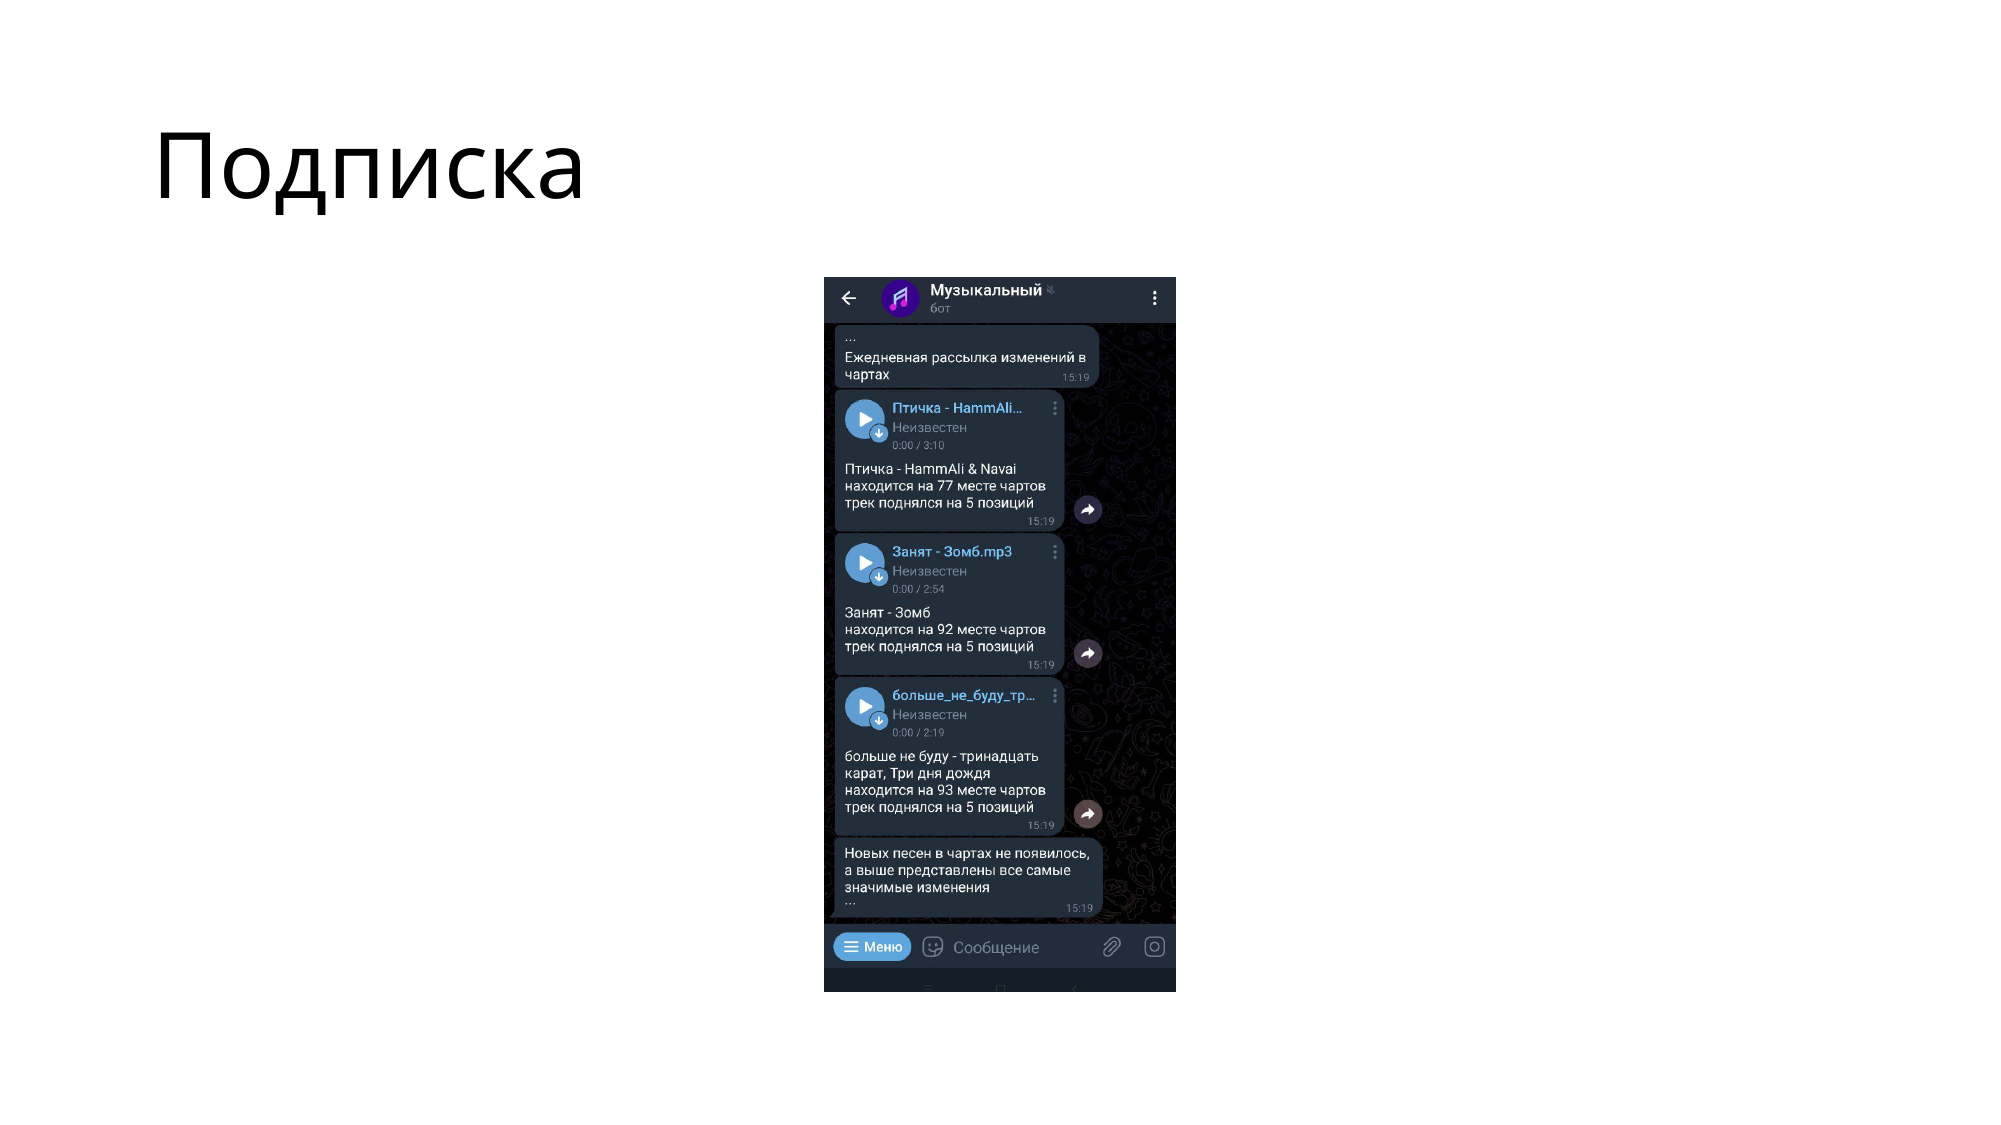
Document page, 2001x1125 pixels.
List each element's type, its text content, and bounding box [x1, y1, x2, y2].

title Подписка [137, 59, 1863, 278]
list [824, 277, 1176, 992]
